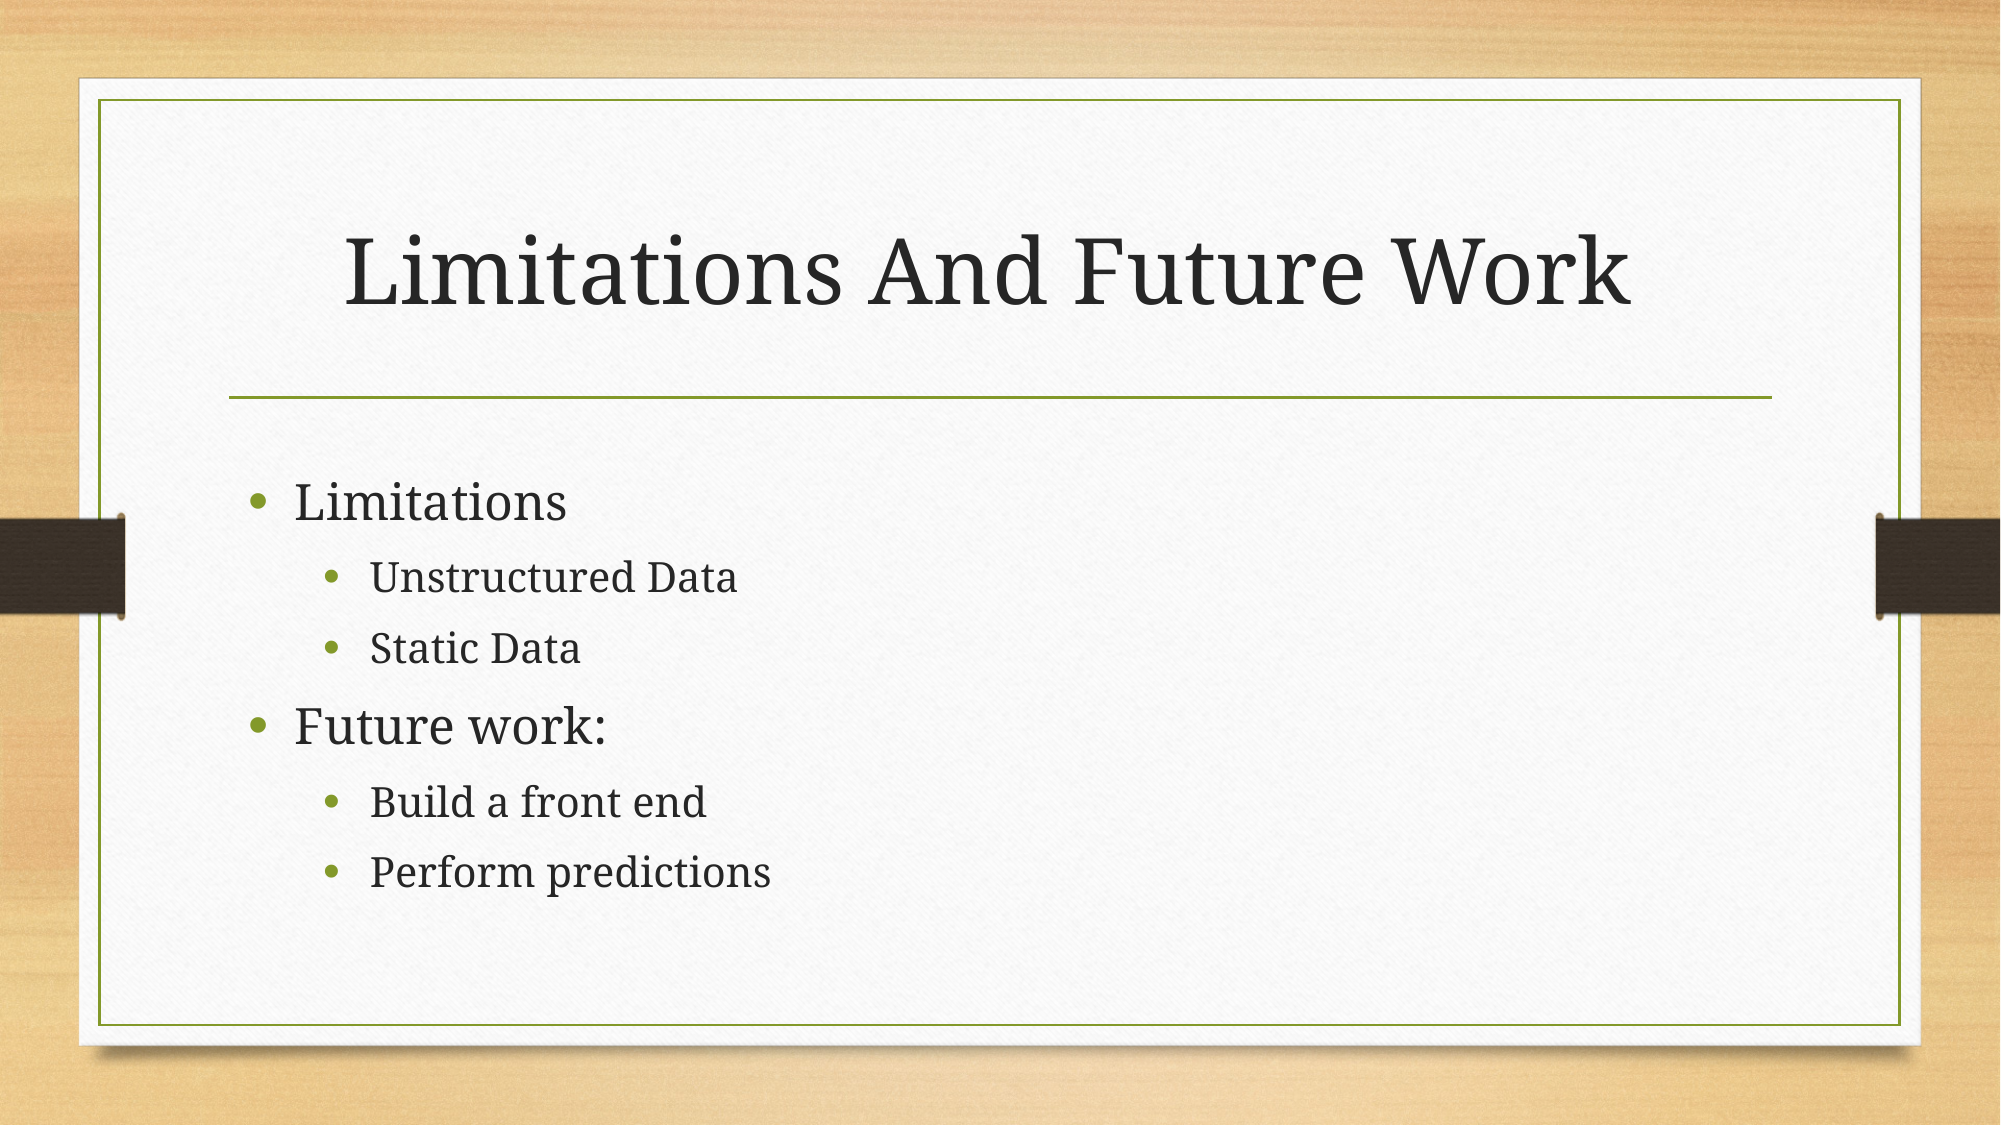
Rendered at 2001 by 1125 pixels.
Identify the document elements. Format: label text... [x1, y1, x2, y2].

picture [0, 0, 2001, 1125]
title Limitations And Future Work [212, 161, 1788, 375]
text_box Limitations Unstructured Data Static Data Future work: Build a front end Perform predictions [233, 462, 1788, 954]
